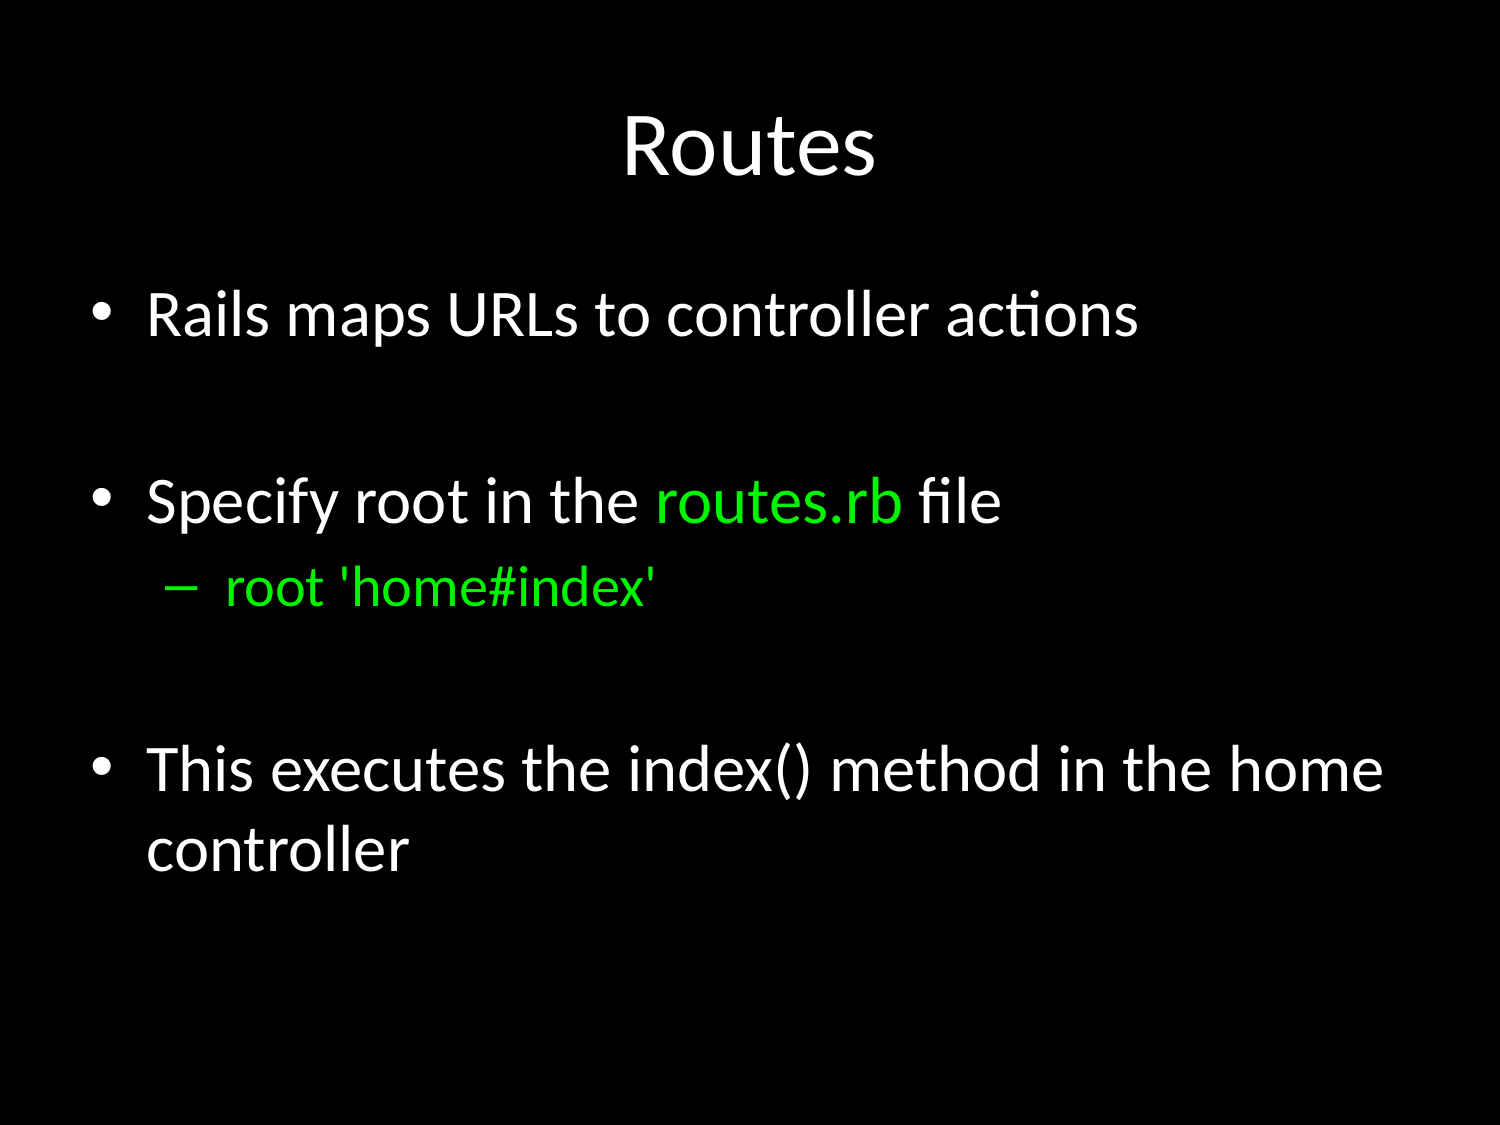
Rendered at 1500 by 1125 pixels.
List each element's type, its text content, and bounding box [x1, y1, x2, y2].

list Rails maps URLs to controller actions Specify root in the routes.rb file root 'home#index' This executes the index() method in the home controller [75, 262, 1425, 1005]
title Routes [75, 45, 1425, 233]
